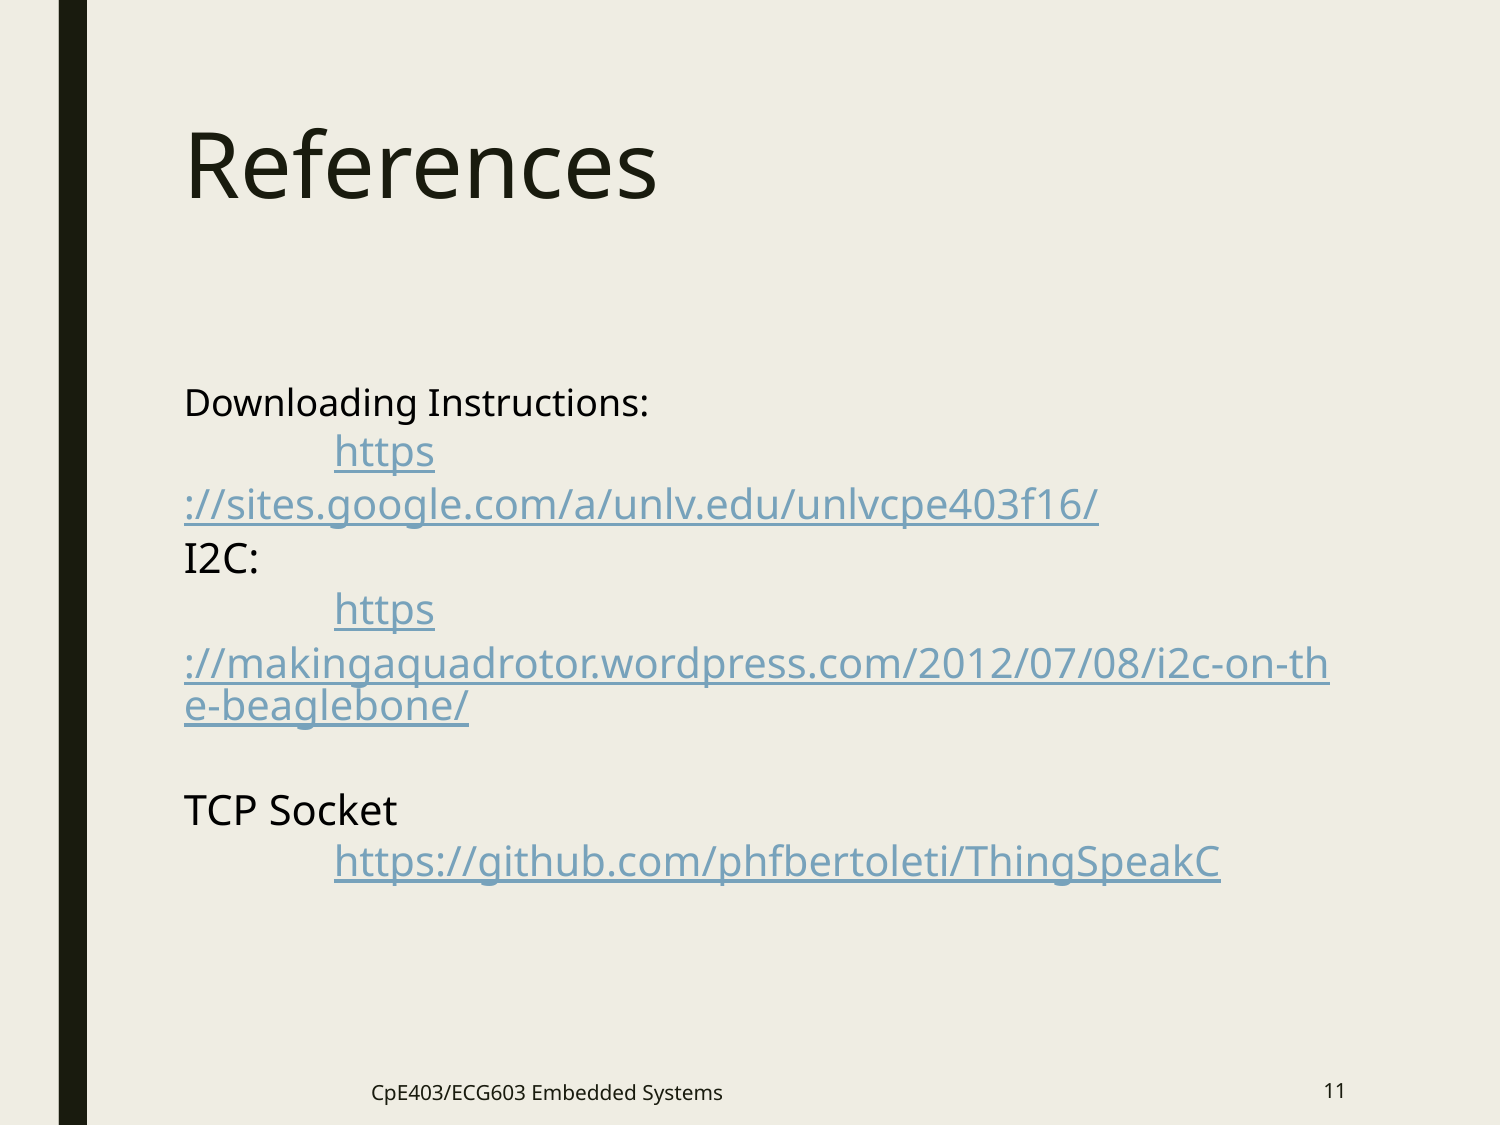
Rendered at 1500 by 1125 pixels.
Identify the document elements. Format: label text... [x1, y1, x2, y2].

slide_number 11 [1165, 1058, 1362, 1125]
footer CpE403/ECG603 Embedded Systems [355, 1058, 1129, 1125]
list Downloading Instructions: https://sites.google.com/a/unlv.edu/unlvcpe403f16/ I2C: https://makingaquadrotor.wordpress.com/2012/07/08/i2c-on-the-beaglebone/ TCP Socket https://github.com/phfbertoleti/ThingSpeakC [168, 375, 1351, 963]
title References [168, 112, 1351, 357]
